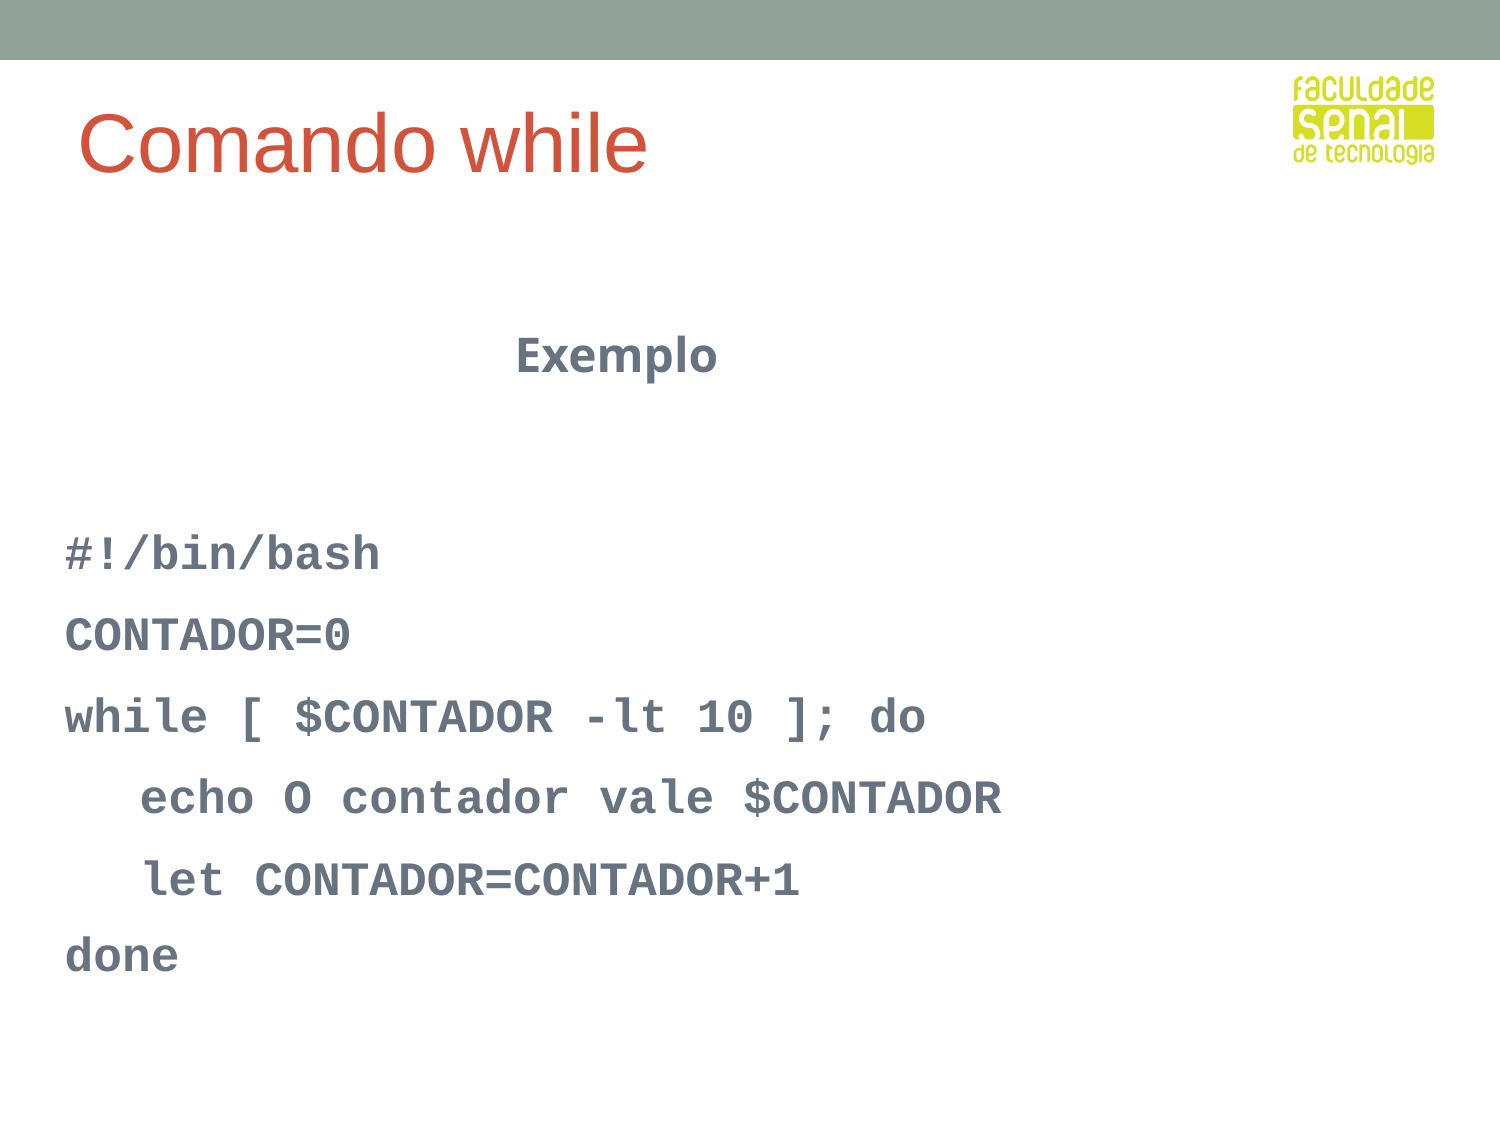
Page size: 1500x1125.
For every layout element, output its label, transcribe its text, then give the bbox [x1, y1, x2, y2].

picture [1293, 76, 1434, 165]
title Comando while [75, 87, 1425, 278]
text_box Exemplo #!/bin/bash CONTADOR=0 while [ $CONTADOR -lt 10 ]; do echo O contador vale $CONTADOR let CONTADOR=CONTADOR+1 done [62, 303, 1470, 982]
